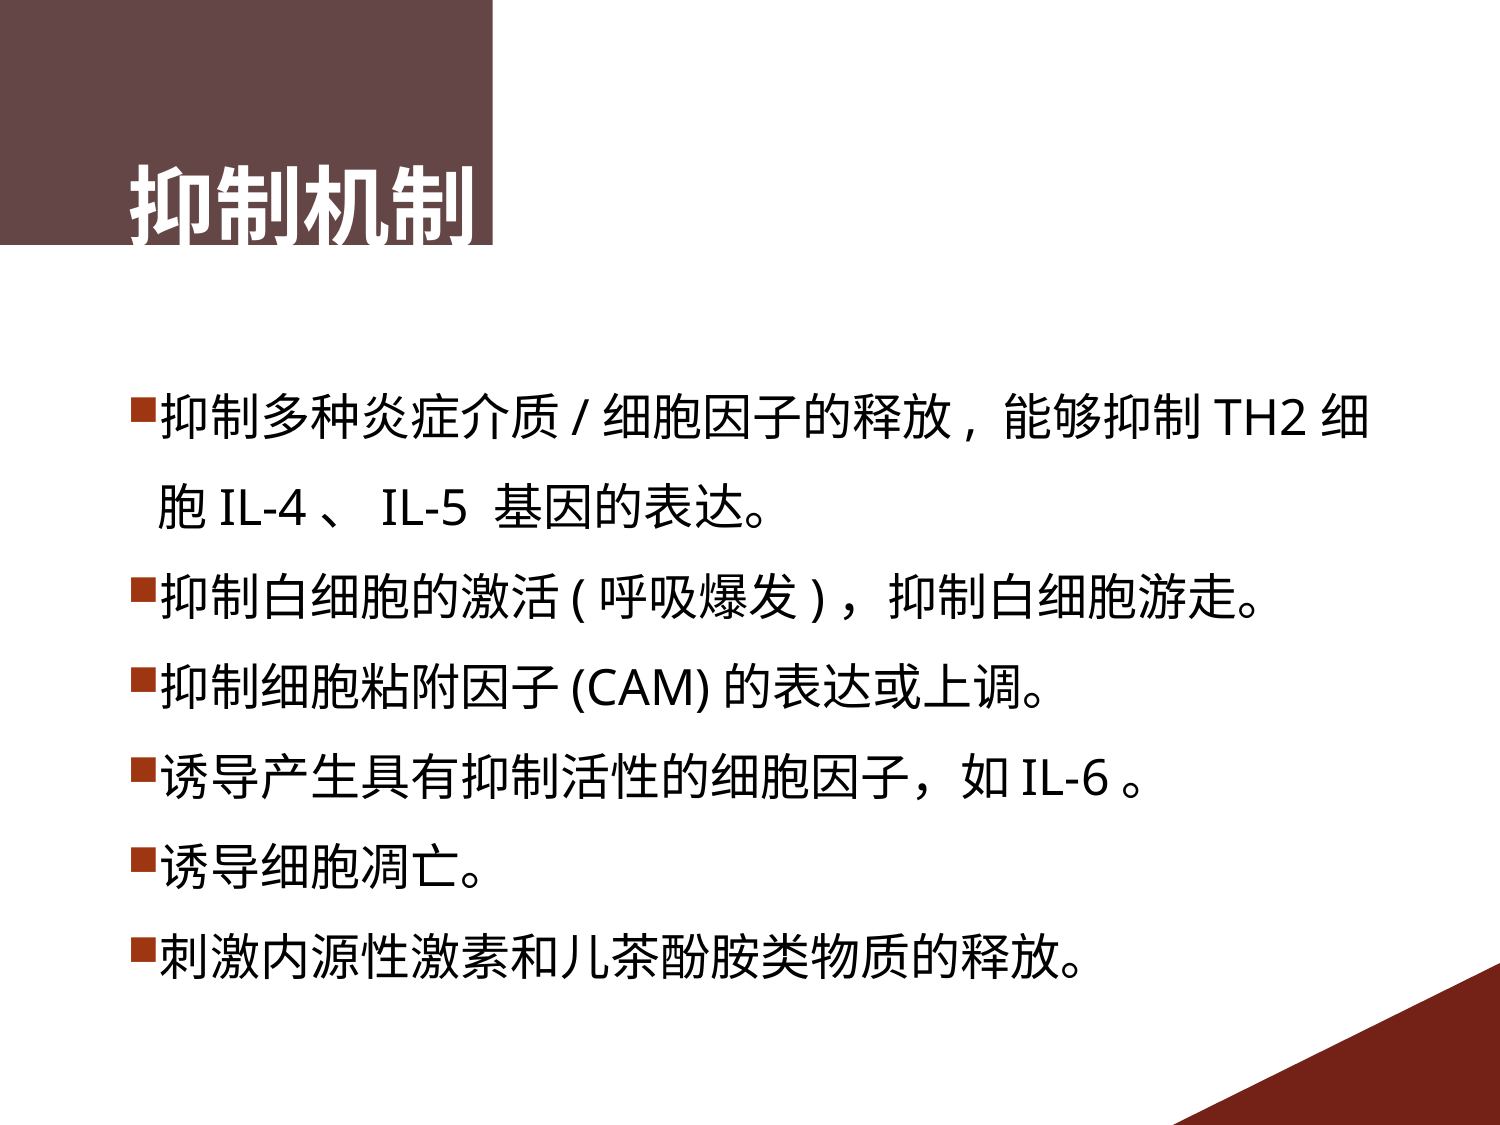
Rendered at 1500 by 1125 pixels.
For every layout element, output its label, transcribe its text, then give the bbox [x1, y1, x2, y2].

list 抑制多种炎症介质/细胞因子的释放, 能够抑制TH2细胞IL-4、IL-5 基因的表达。 抑制白细胞的激活(呼吸爆发)，抑制白细胞游走。 抑制细胞粘附因子(CAM)的表达或上调。 诱导产生具有抑制活性的细胞因子，如IL-6。 诱导细胞凋亡。 刺激内源性激素和儿茶酚胺类物质的释放。 [112, 348, 1388, 1013]
title 抑制机制 [112, 79, 1388, 344]
text_box [0, 0, 494, 246]
text_box [1171, 962, 1500, 1125]
